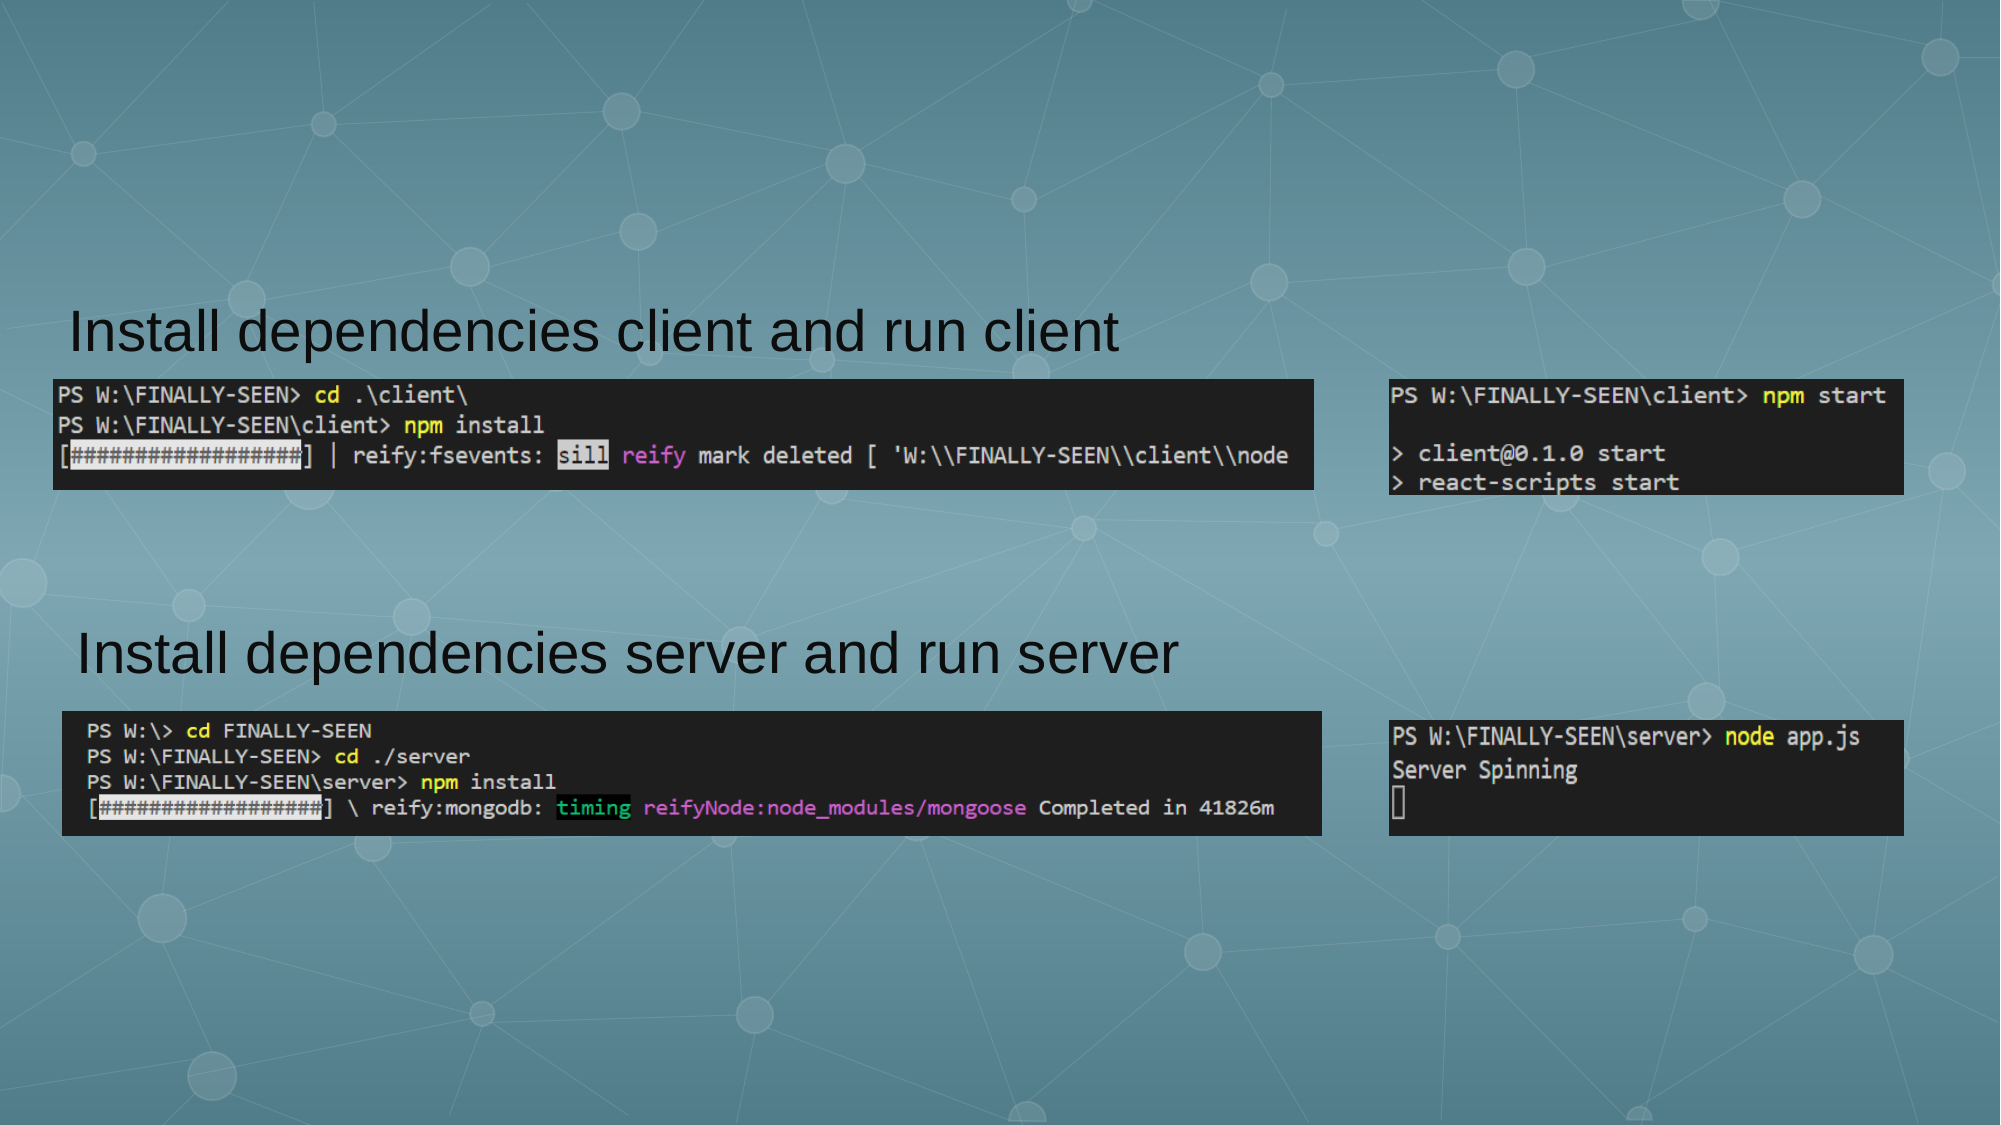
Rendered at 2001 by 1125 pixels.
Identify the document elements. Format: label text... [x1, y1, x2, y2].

picture [1389, 720, 1904, 836]
picture [53, 379, 1314, 490]
text_box Install dependencies server and run server [62, 607, 1415, 693]
picture [62, 711, 1322, 836]
picture [1389, 379, 1904, 495]
text_box Install dependencies client and run client [53, 285, 1407, 371]
